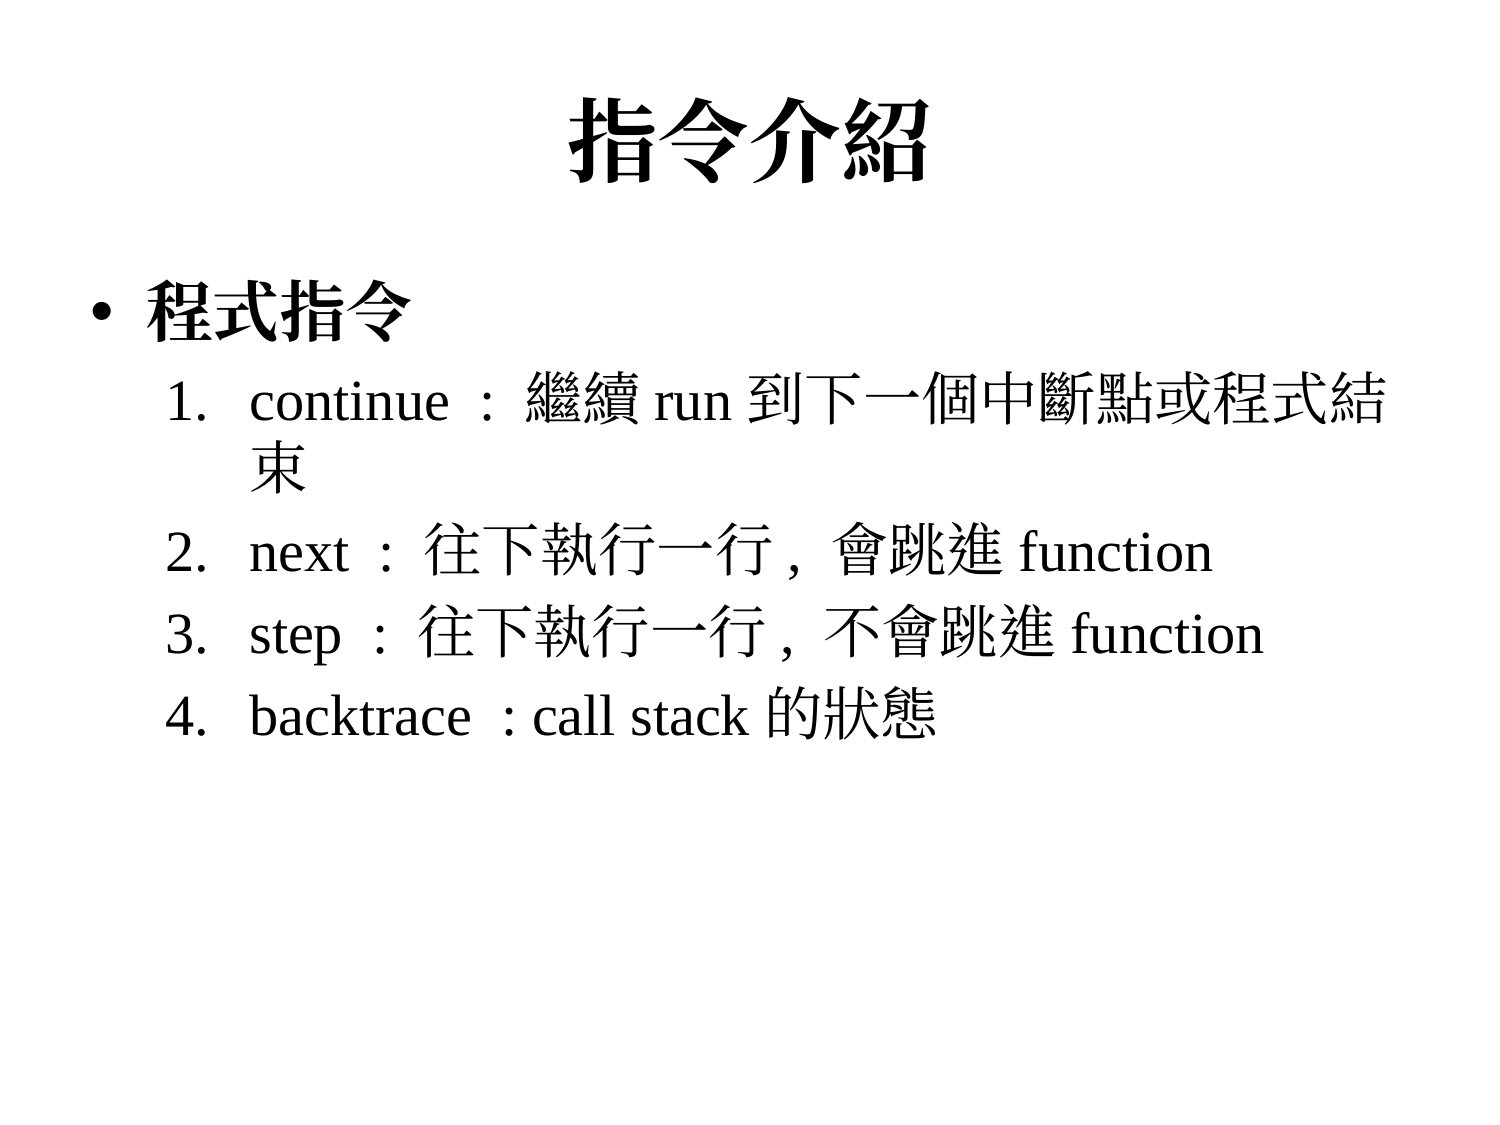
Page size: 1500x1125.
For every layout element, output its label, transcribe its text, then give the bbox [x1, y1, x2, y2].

text_box 程式指令 continue : 繼續run到下一個中斷點或程式結束 next : 往下執行一行, 會跳進function step : 往下執行一行, 不會跳進function backtrace : call stack的狀態 [75, 262, 1425, 1005]
text_box 指令介紹 [75, 45, 1425, 233]
